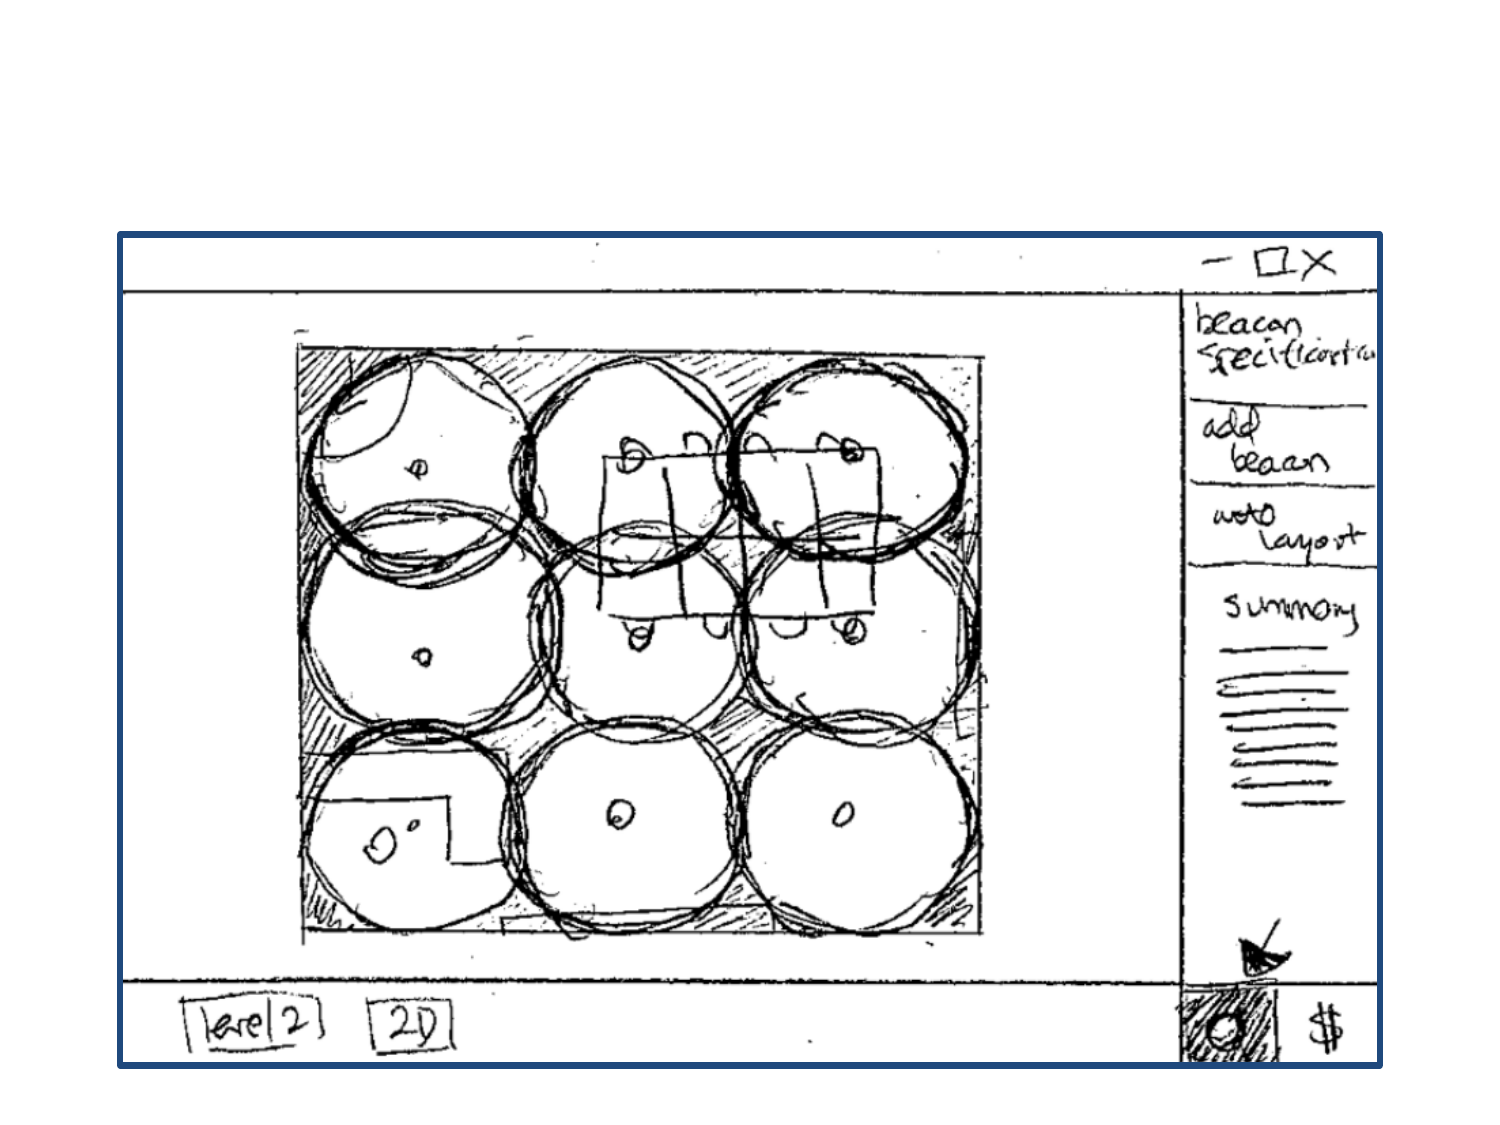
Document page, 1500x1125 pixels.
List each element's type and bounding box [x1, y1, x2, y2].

list [123, 237, 1377, 1063]
